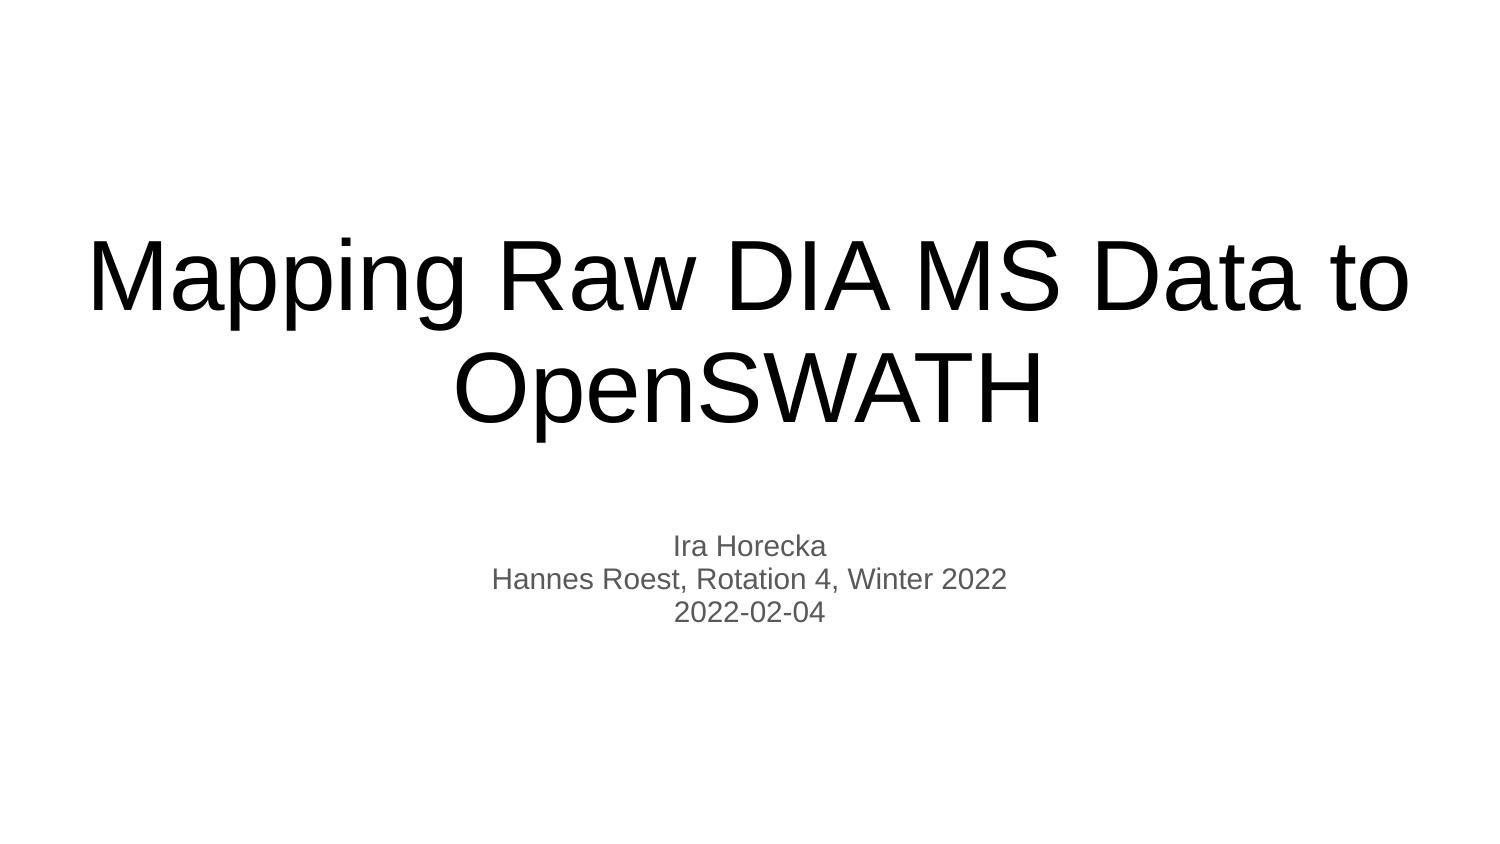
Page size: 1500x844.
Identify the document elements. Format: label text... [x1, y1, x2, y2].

subtitle Ira Horecka Hannes Roest, Rotation 4, Winter 2022 2022-02-04 [51, 514, 1449, 645]
title Mapping Raw DIA MS Data to OpenSWATH [51, 122, 1449, 459]
